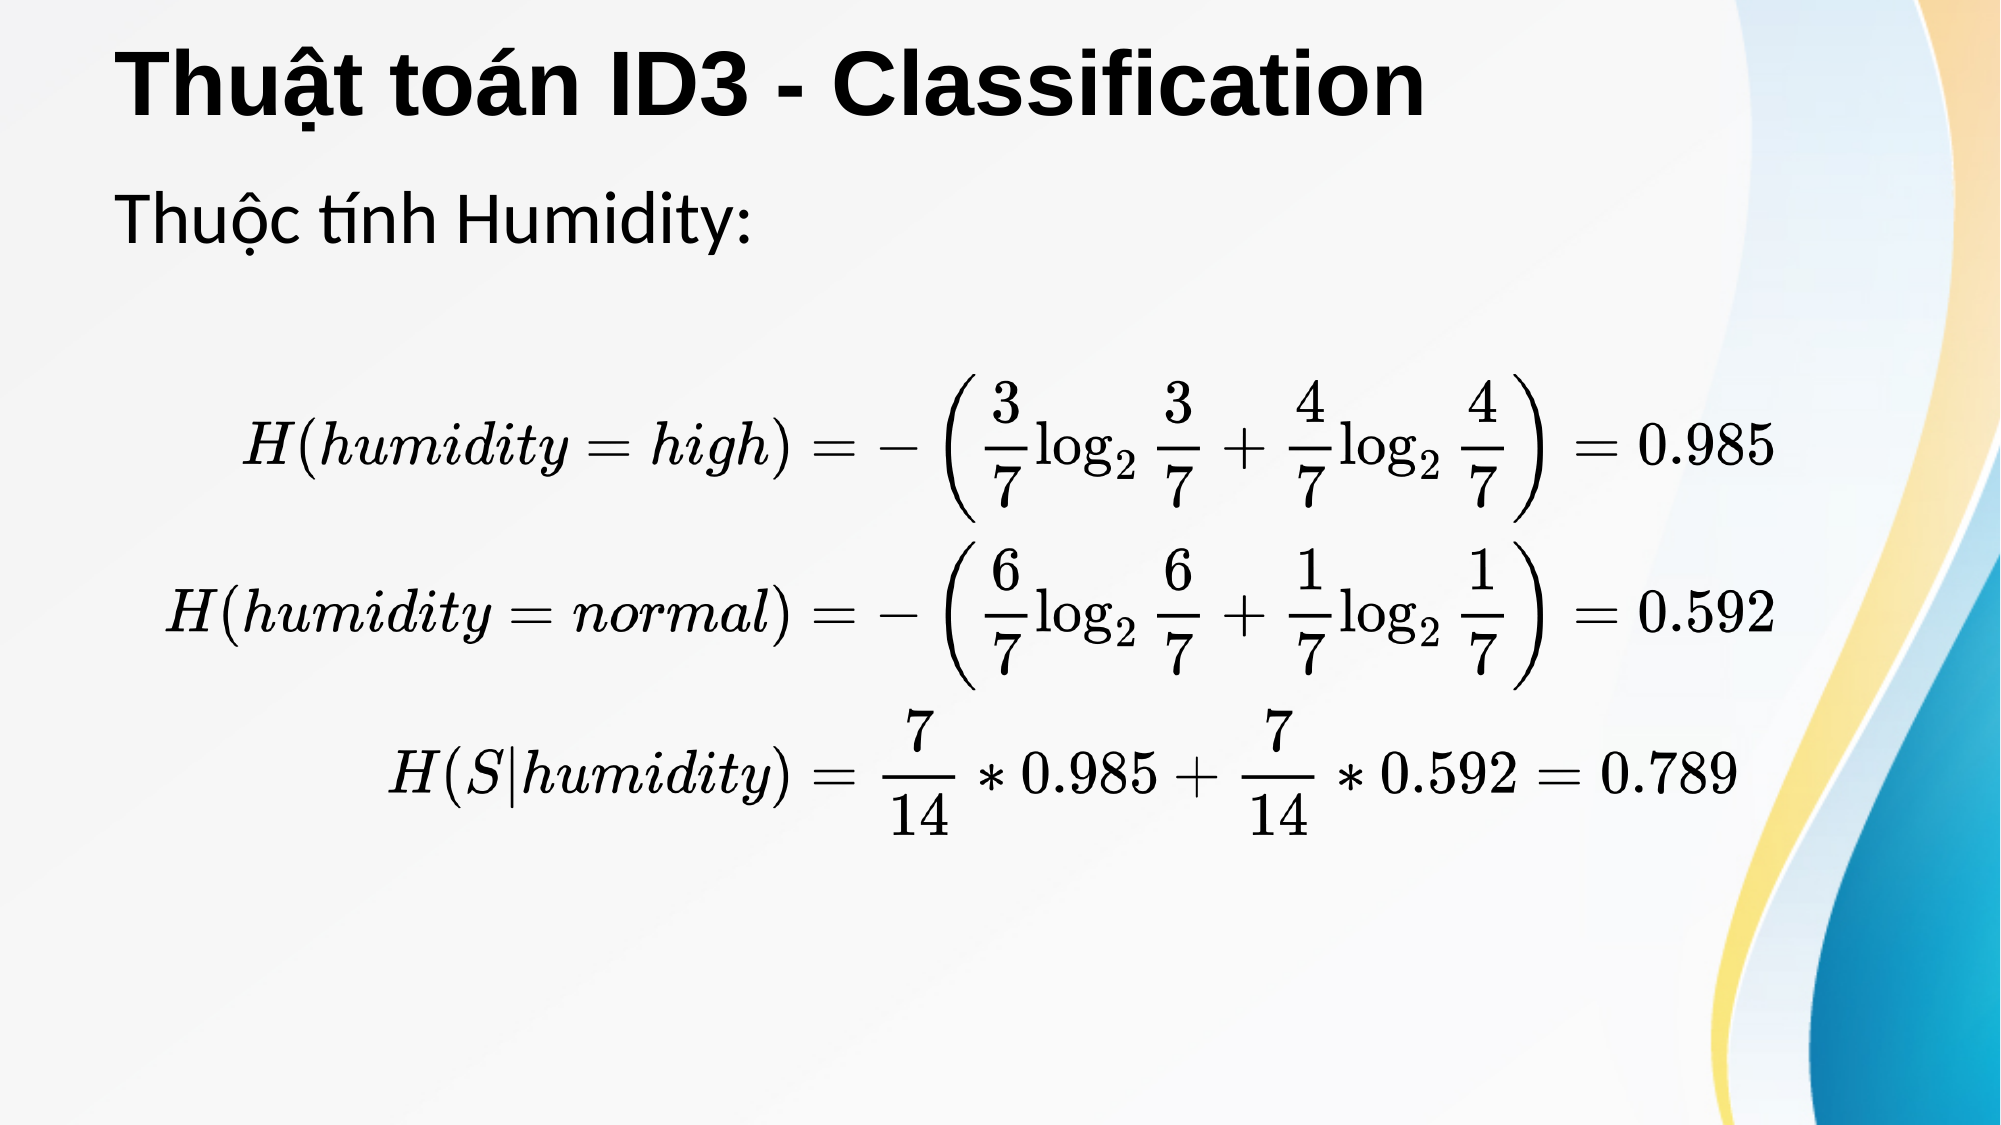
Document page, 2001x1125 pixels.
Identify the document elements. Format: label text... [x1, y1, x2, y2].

picture [0, 0, 2001, 1125]
title Thuật toán ID3 - Classification [99, 30, 1901, 127]
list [163, 374, 1776, 836]
text_box Thuộc tính Humidity: [99, 160, 1071, 266]
